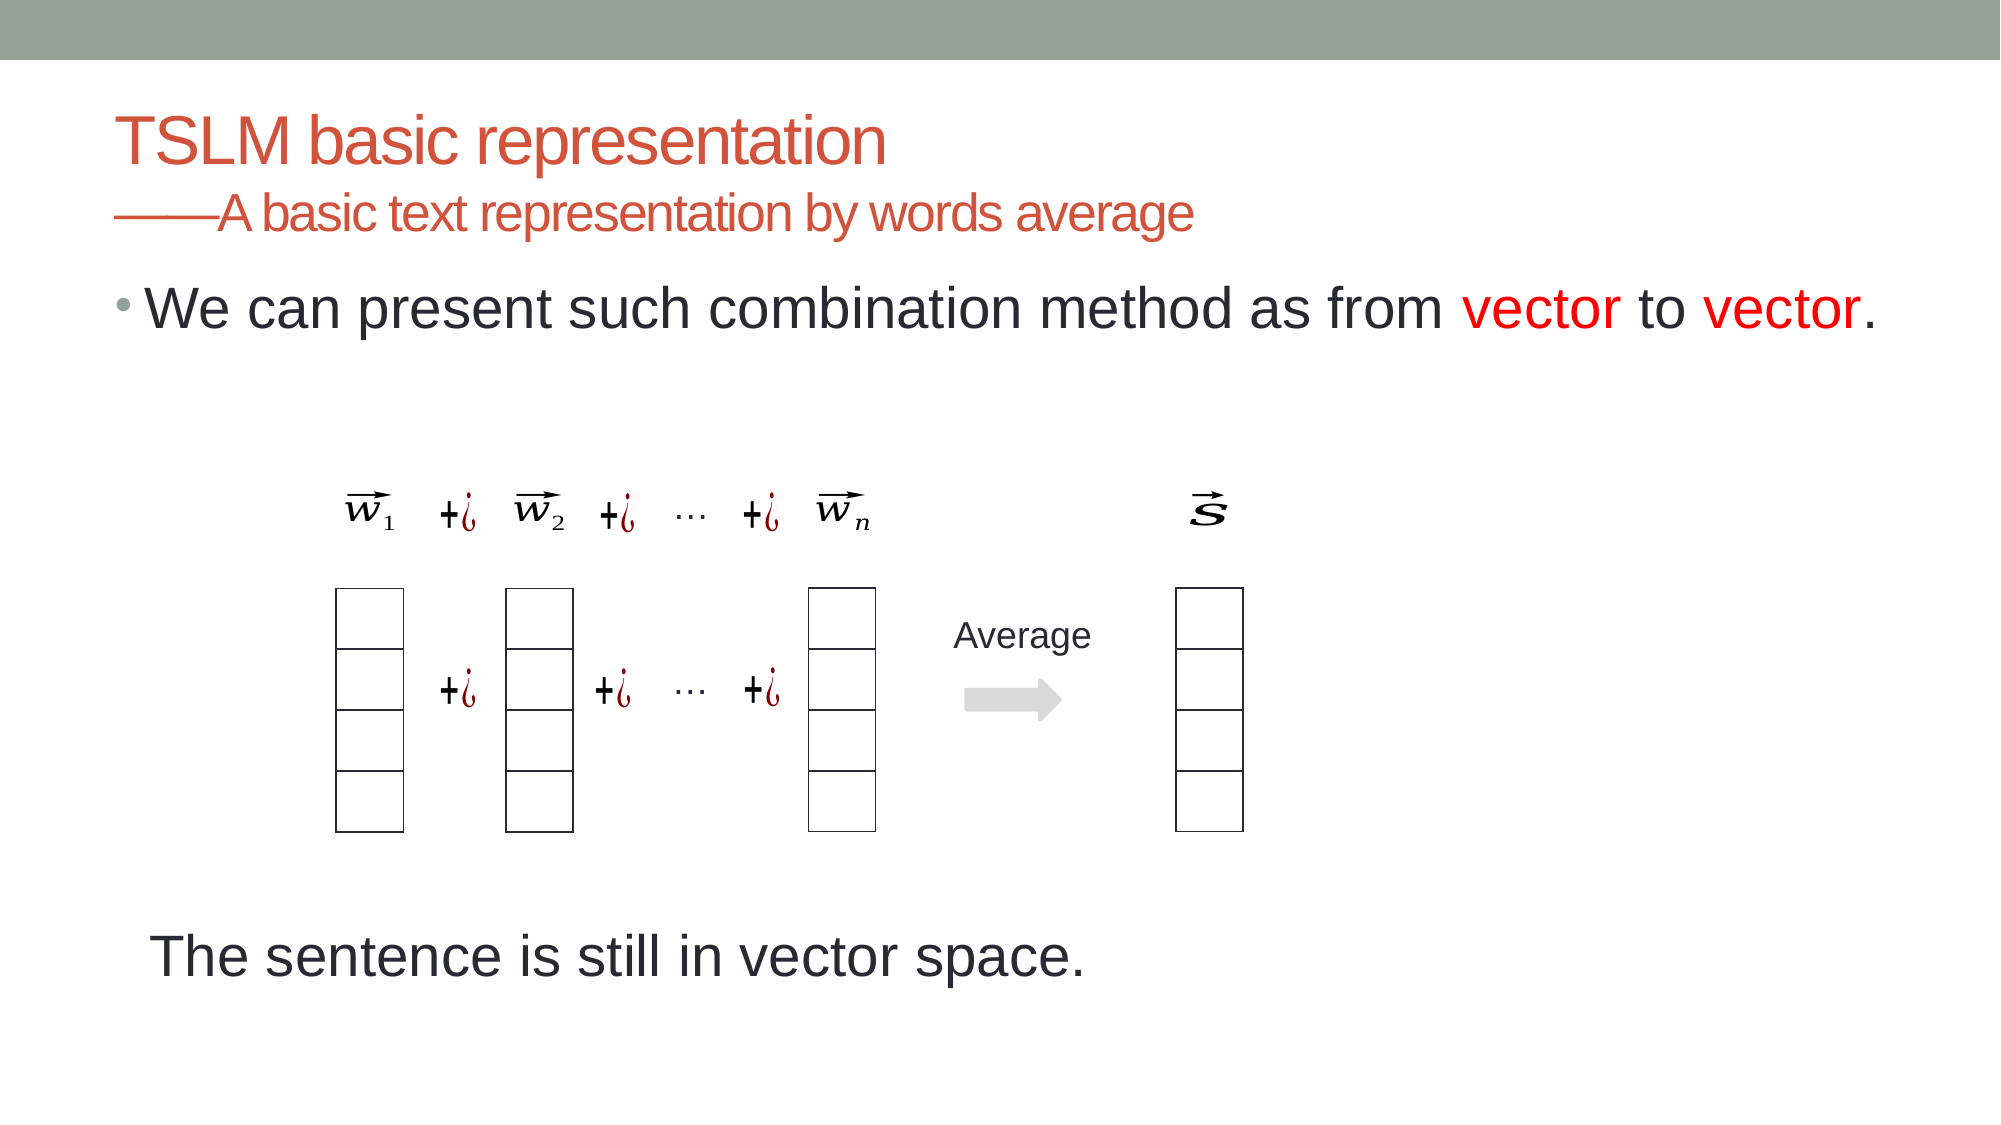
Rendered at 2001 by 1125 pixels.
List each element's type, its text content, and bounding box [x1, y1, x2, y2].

table_cell [1177, 650, 1242, 709]
table_header [507, 589, 572, 648]
list We can present such combination method as from vector to vector. [99, 262, 2000, 1125]
text_box The sentence is still in vector space. [134, 910, 1986, 996]
table_header [809, 589, 875, 648]
text_box … [657, 474, 745, 535]
table_cell [337, 772, 403, 831]
text_box [964, 678, 1062, 722]
table_cell [507, 650, 572, 709]
title TSLM basic representation ——A basic text representation by words average [99, 87, 1900, 250]
text_box … [656, 649, 745, 710]
text_box Average [938, 603, 1128, 664]
table_header [337, 589, 403, 648]
table_cell [507, 772, 572, 831]
table_cell [1177, 772, 1242, 831]
table_cell [507, 711, 572, 770]
table_header [1177, 589, 1242, 648]
table_cell [809, 711, 875, 770]
table_cell [809, 650, 875, 709]
table_cell [1177, 711, 1242, 770]
table_cell [809, 772, 875, 831]
table_cell [337, 711, 403, 770]
table_cell [337, 650, 403, 709]
